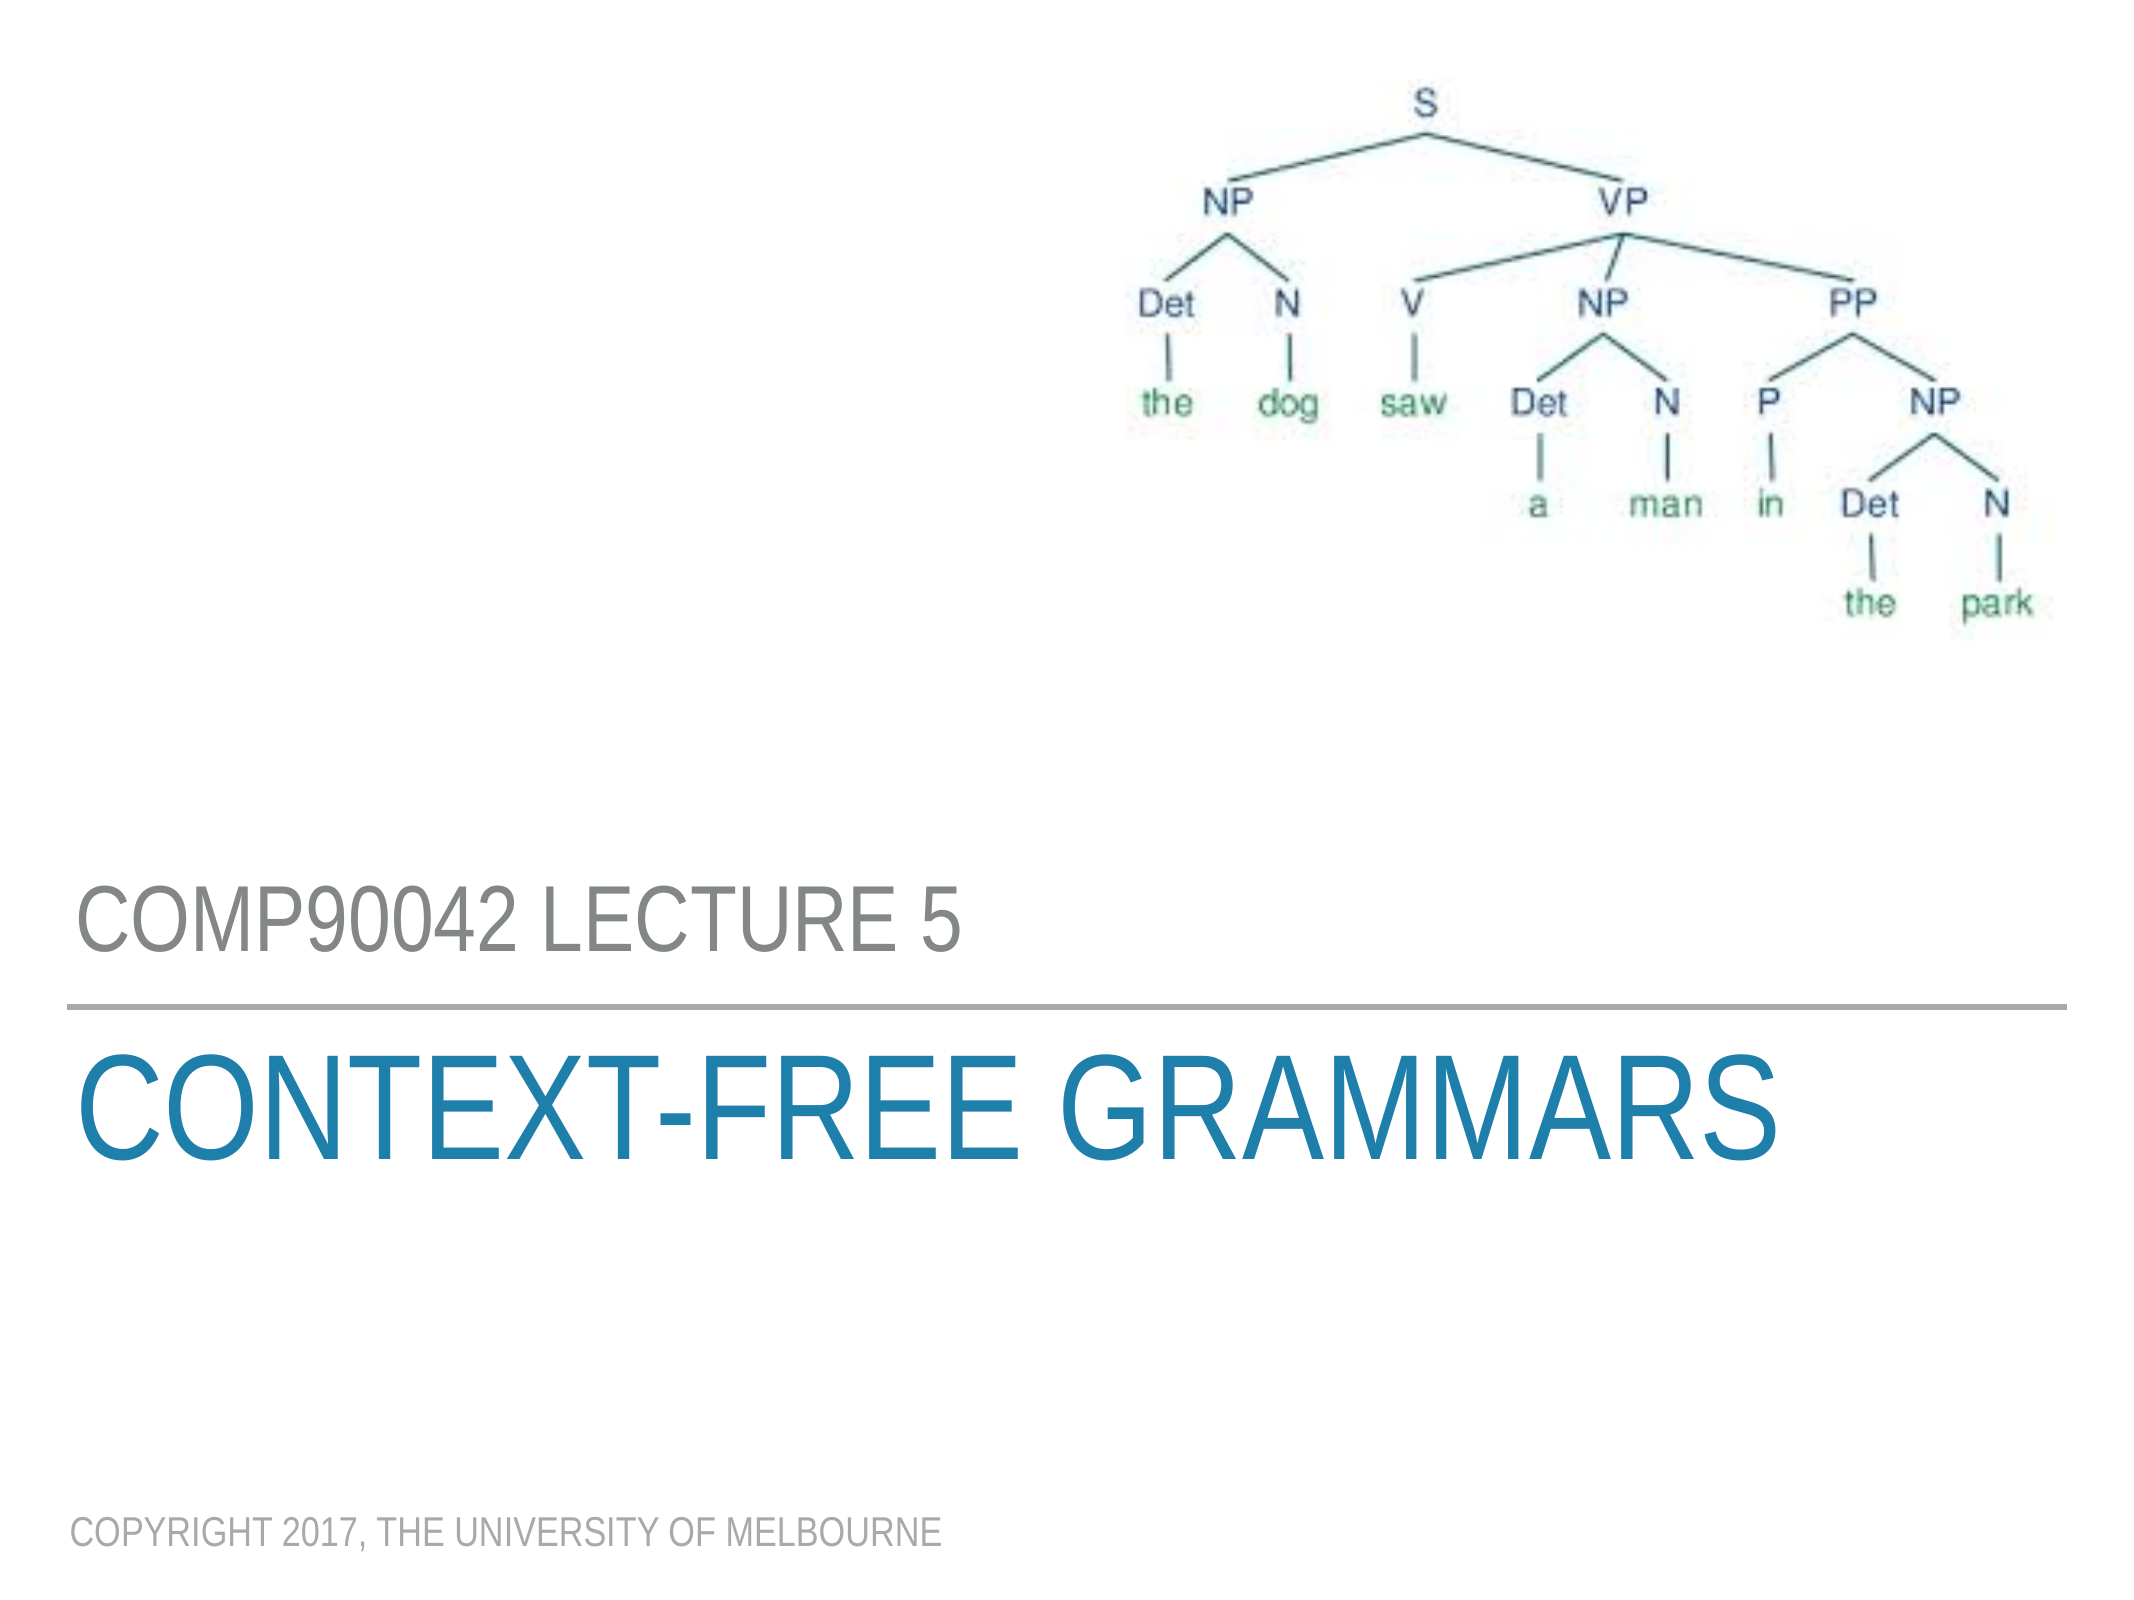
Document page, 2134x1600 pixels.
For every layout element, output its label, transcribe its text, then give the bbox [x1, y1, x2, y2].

picture [1125, 79, 2062, 641]
title Context-free Grammars [66, 1035, 2068, 1481]
subtitle COMP90042 LECTURE 5 [66, 681, 2068, 979]
